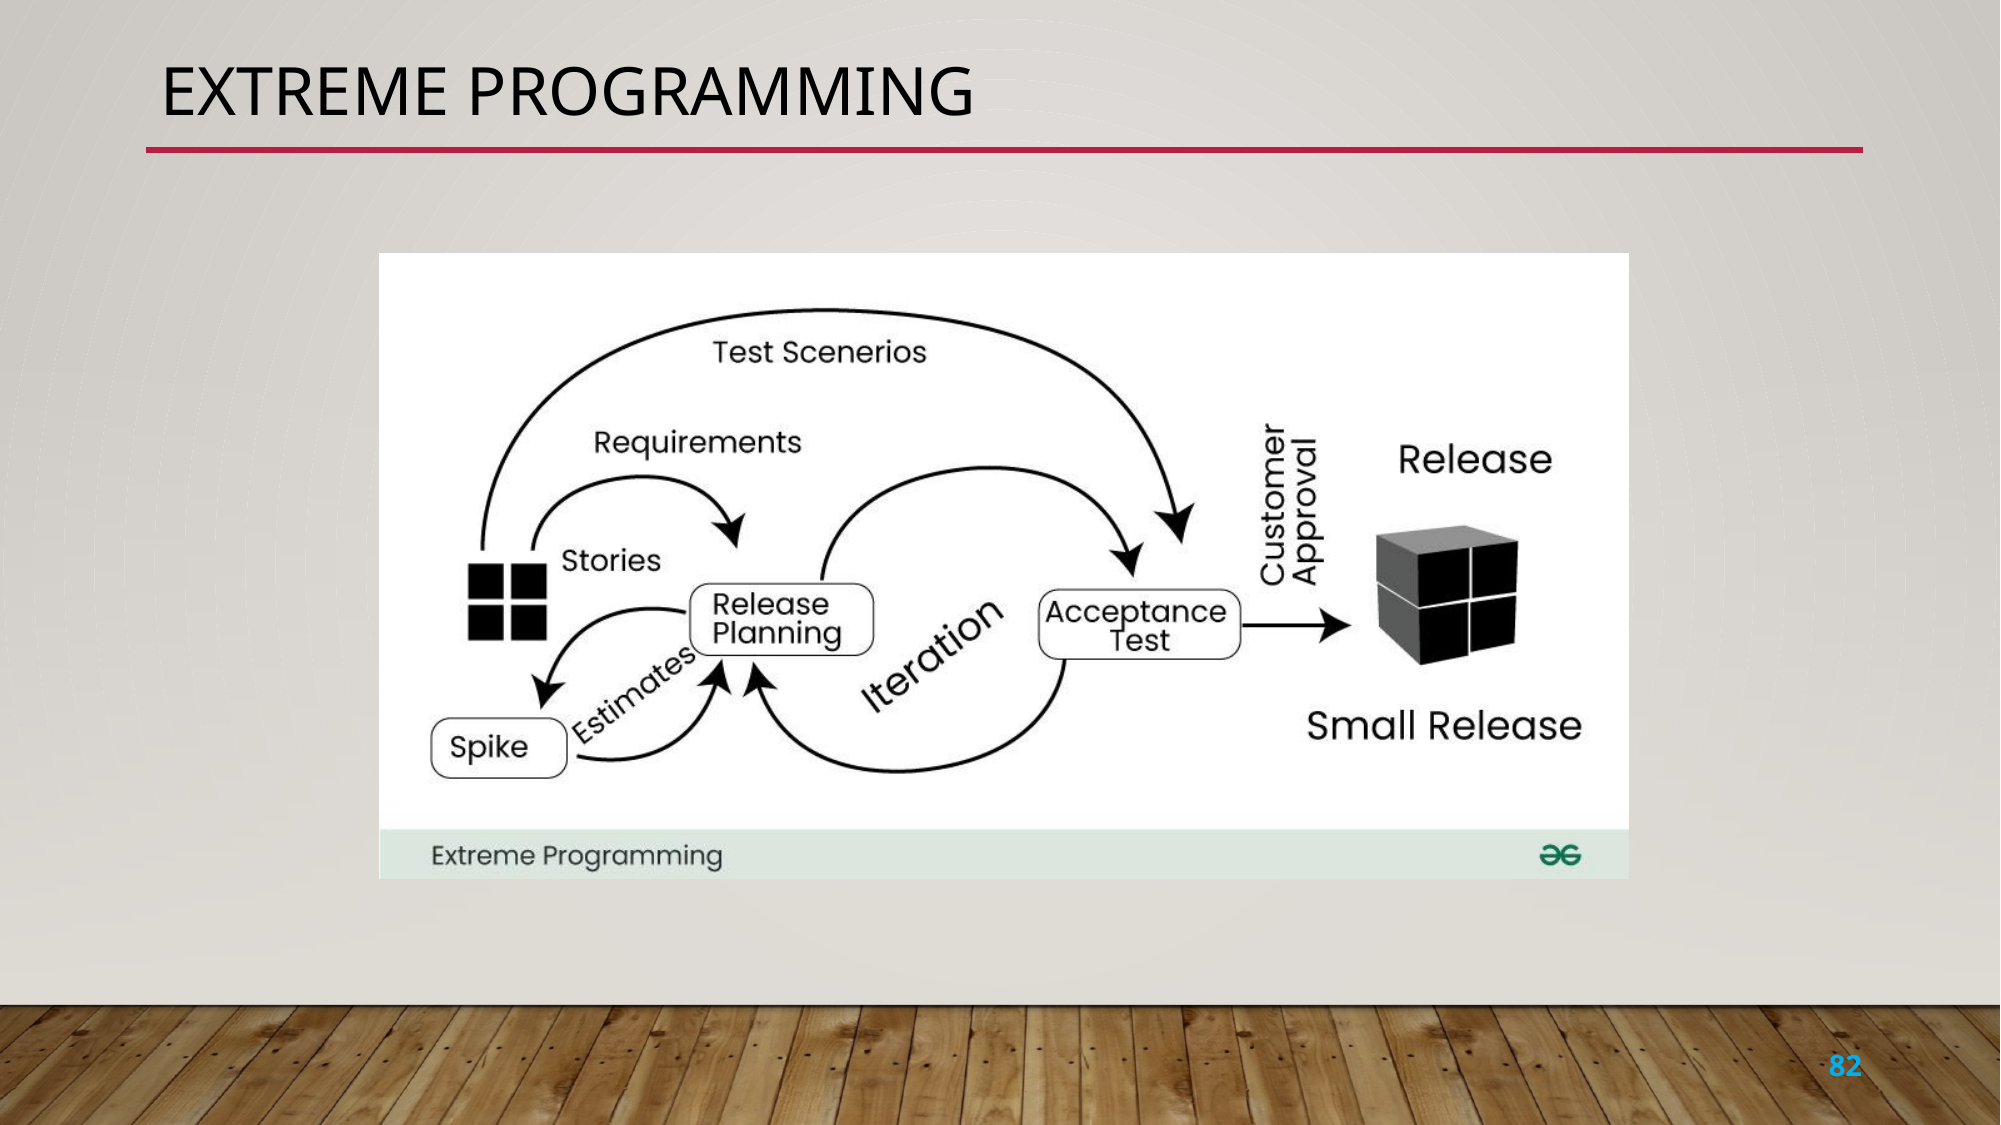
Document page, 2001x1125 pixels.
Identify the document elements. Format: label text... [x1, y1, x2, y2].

picture [0, 1005, 2000, 1125]
title Extreme programming [145, 50, 1863, 142]
slide_number 82 [1766, 1039, 1878, 1094]
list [378, 253, 1630, 880]
